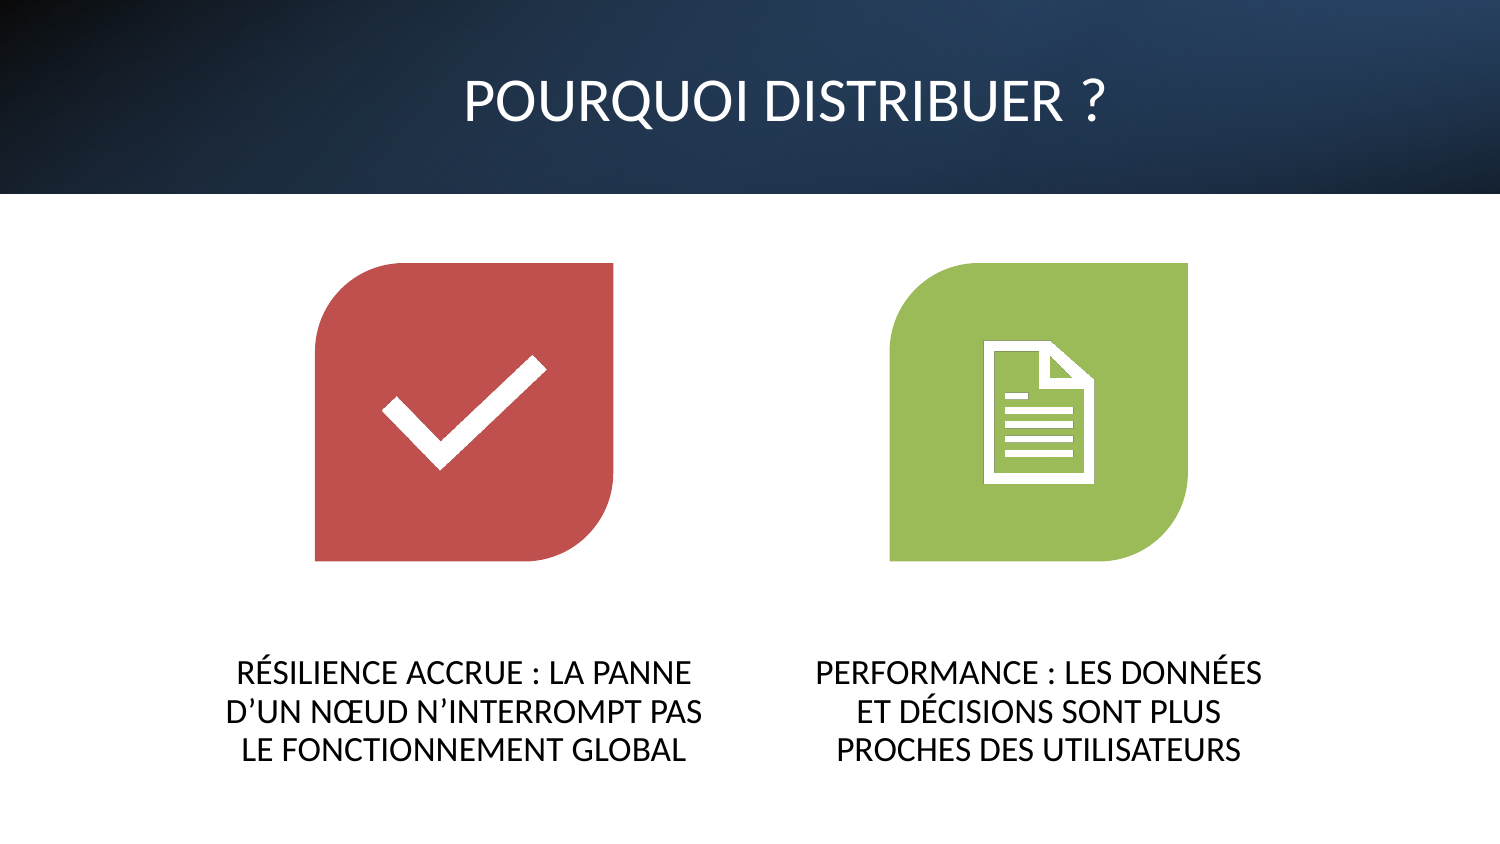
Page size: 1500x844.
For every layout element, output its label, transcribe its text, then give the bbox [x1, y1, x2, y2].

text_box [0, 196, 1500, 844]
title POURQUOI DISTRIBUER ? [168, 42, 1405, 151]
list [78, 259, 1424, 776]
text_box [0, 0, 1500, 196]
